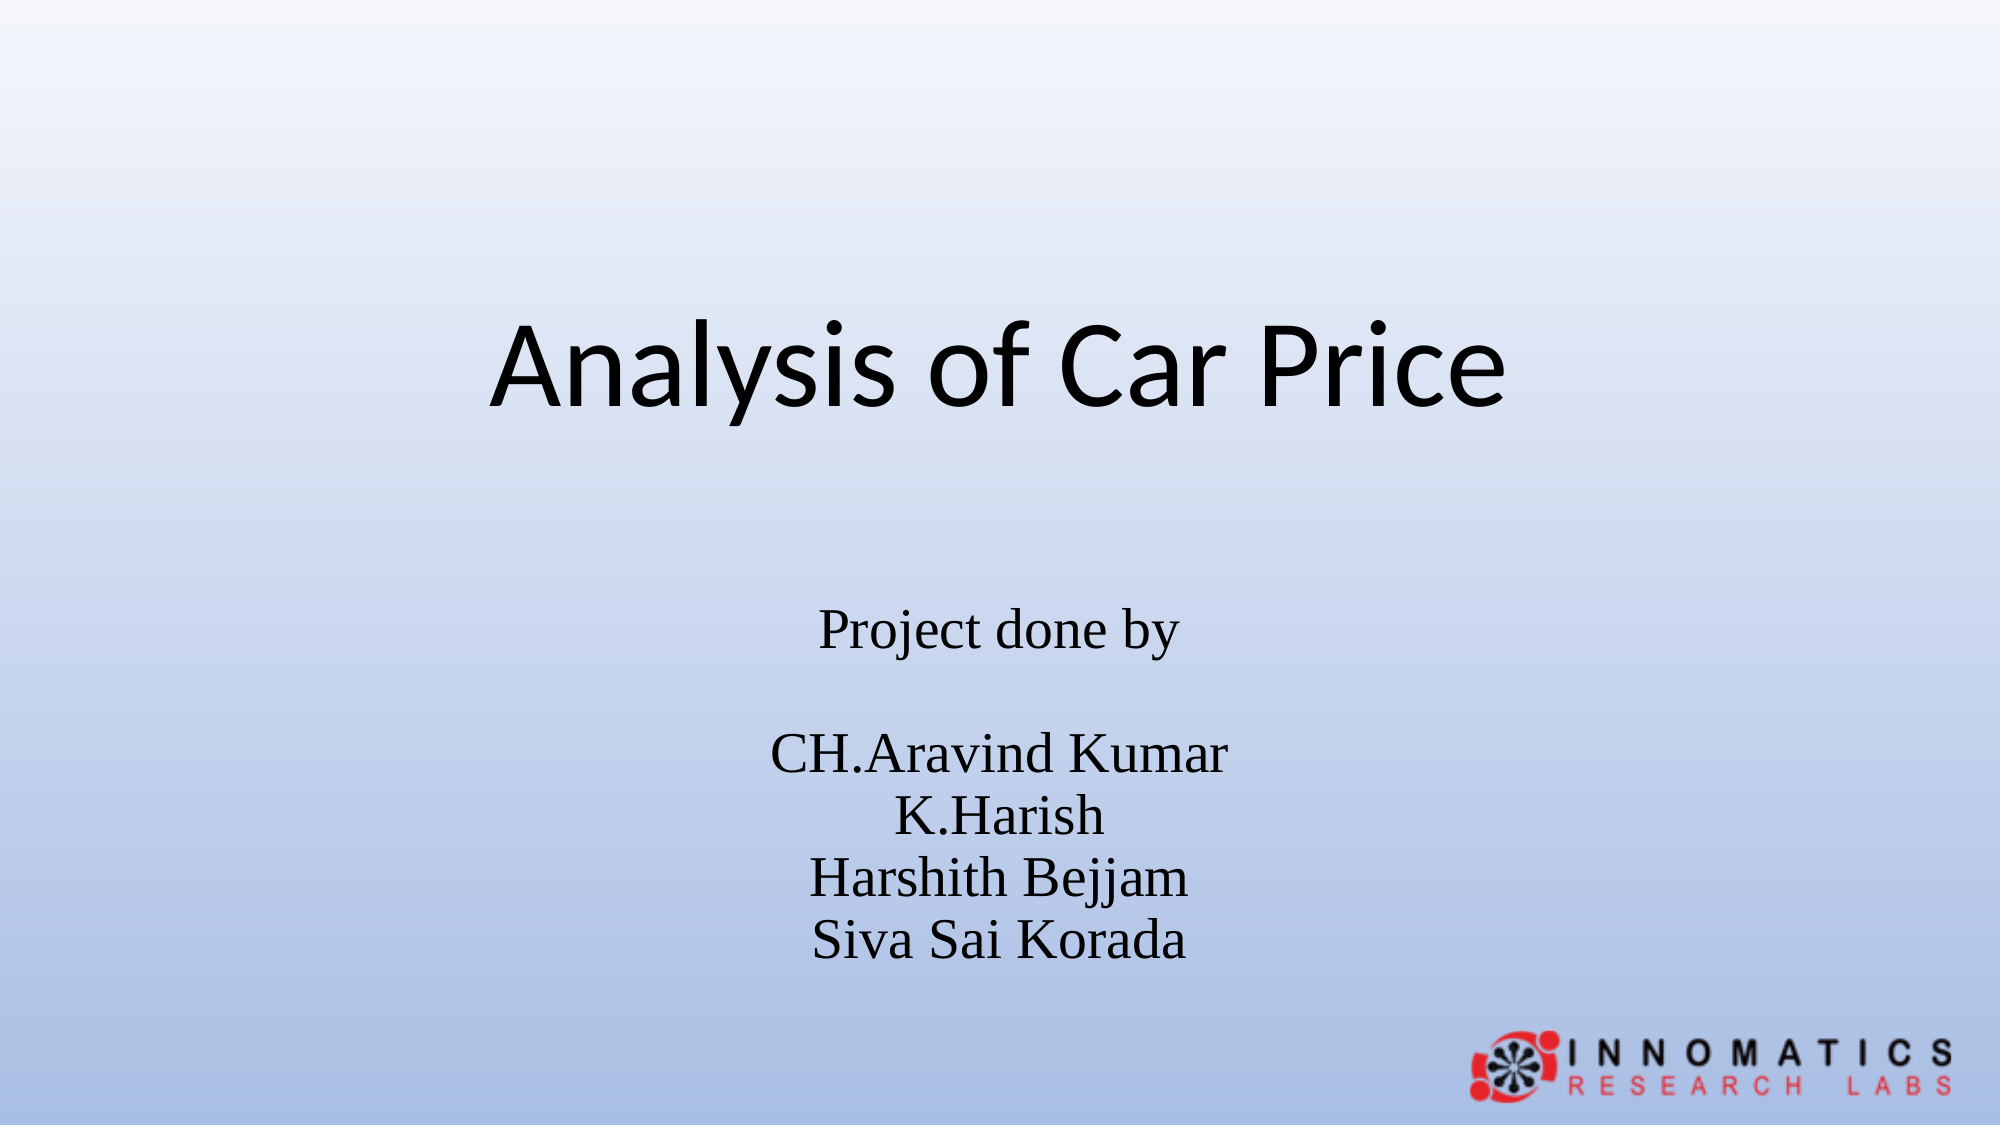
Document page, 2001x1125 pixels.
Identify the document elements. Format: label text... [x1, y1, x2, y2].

subtitle Project done by CH.Aravind Kumar K.Harish Harshith Bejjam Siva Sai Korada [249, 590, 1750, 983]
title Analysis of Car Price [249, 184, 1750, 576]
picture [1445, 1014, 1975, 1125]
